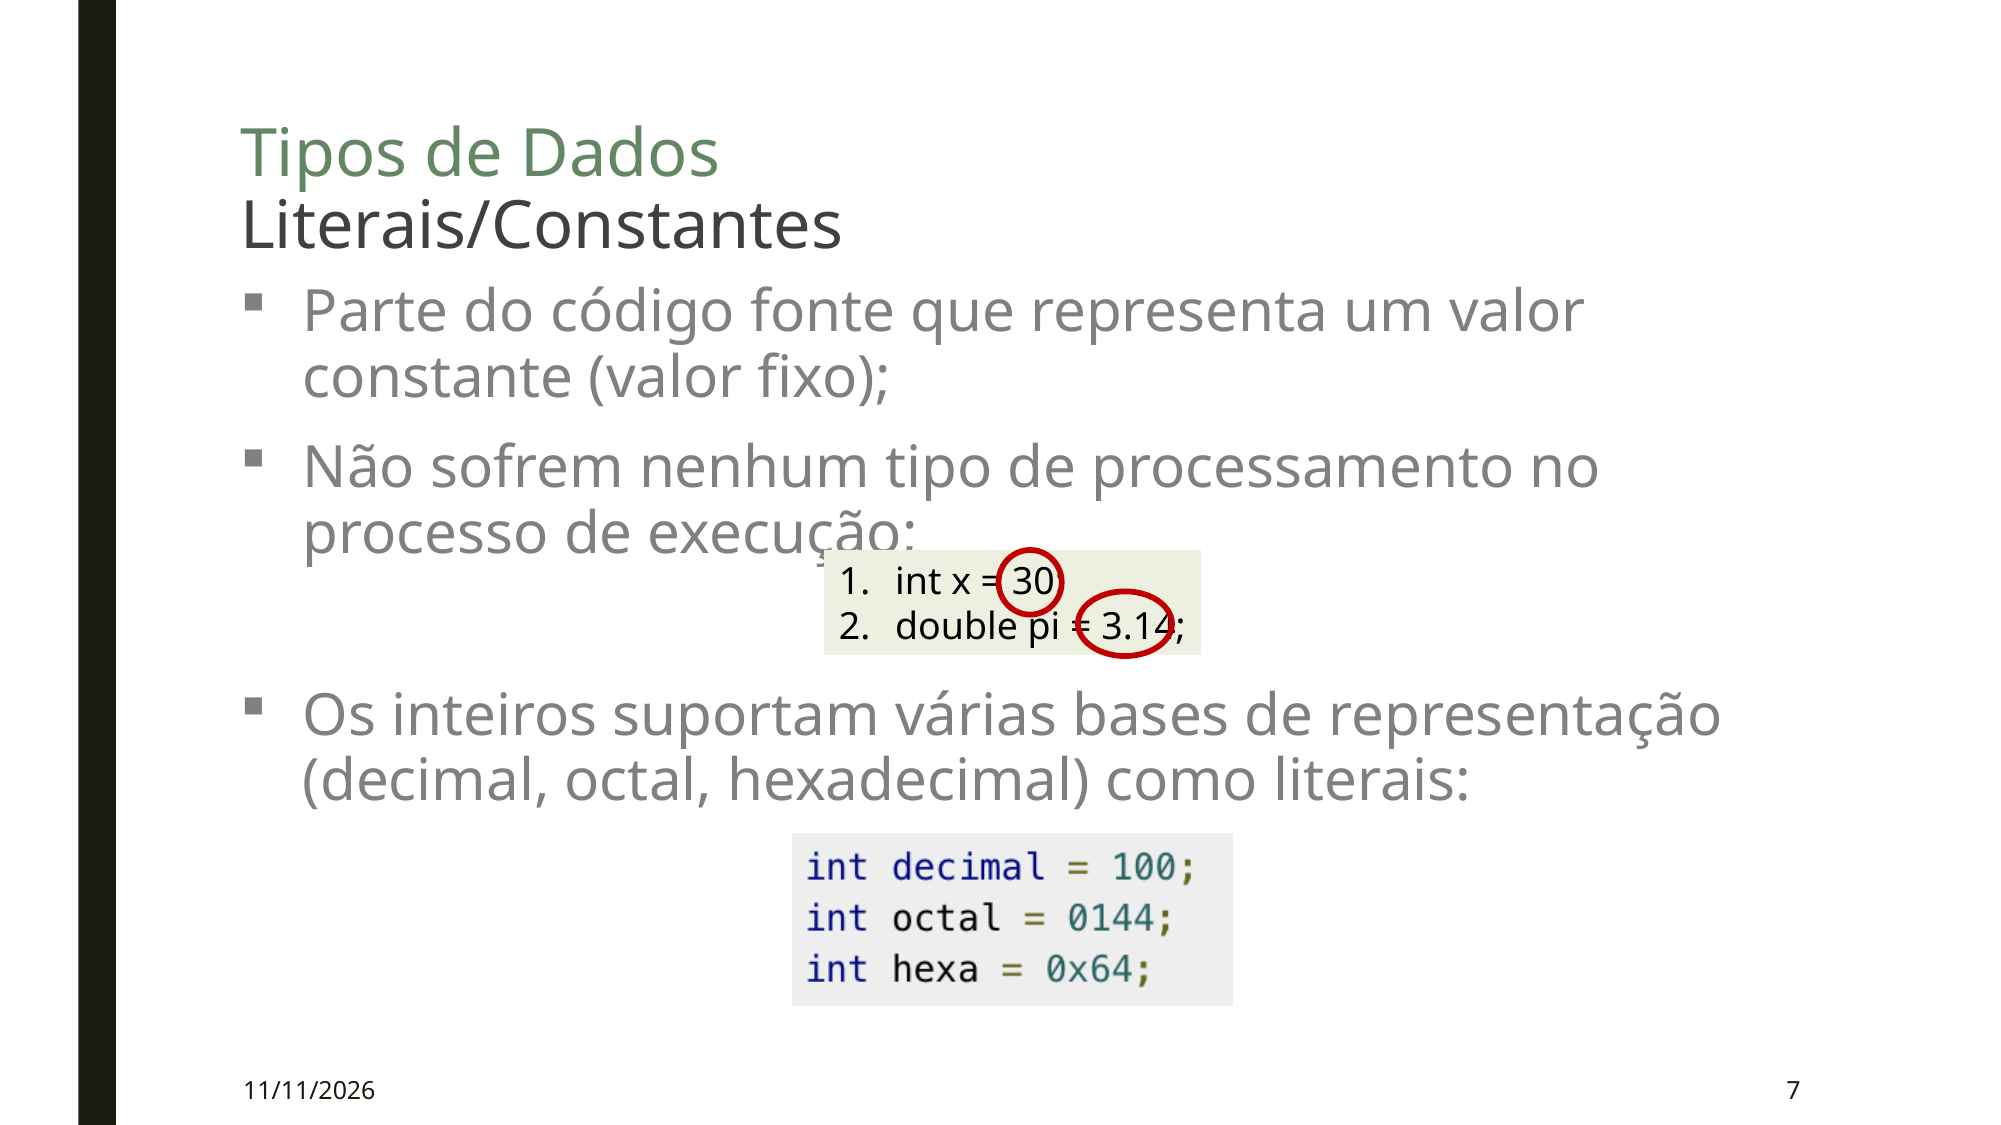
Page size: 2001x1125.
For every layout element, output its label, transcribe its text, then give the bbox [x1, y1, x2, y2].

text_box [1075, 588, 1175, 659]
text_box int x = 30; double pi = 3.14; [824, 549, 1201, 655]
text_box [995, 547, 1065, 618]
picture [792, 833, 1233, 1006]
slide_number 7 [1553, 1058, 1816, 1125]
list Parte do código fonte que representa um valor constante (valor fixo); Não sofrem nenhum tipo de processamento no processo de execução; Os inteiros suportam várias bases de representação (decimal, octal, hexadecimal) como literais: [225, 271, 1800, 1041]
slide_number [228, 1058, 426, 1125]
title Tipos de Dados Literais/Constantes [225, 112, 1800, 271]
